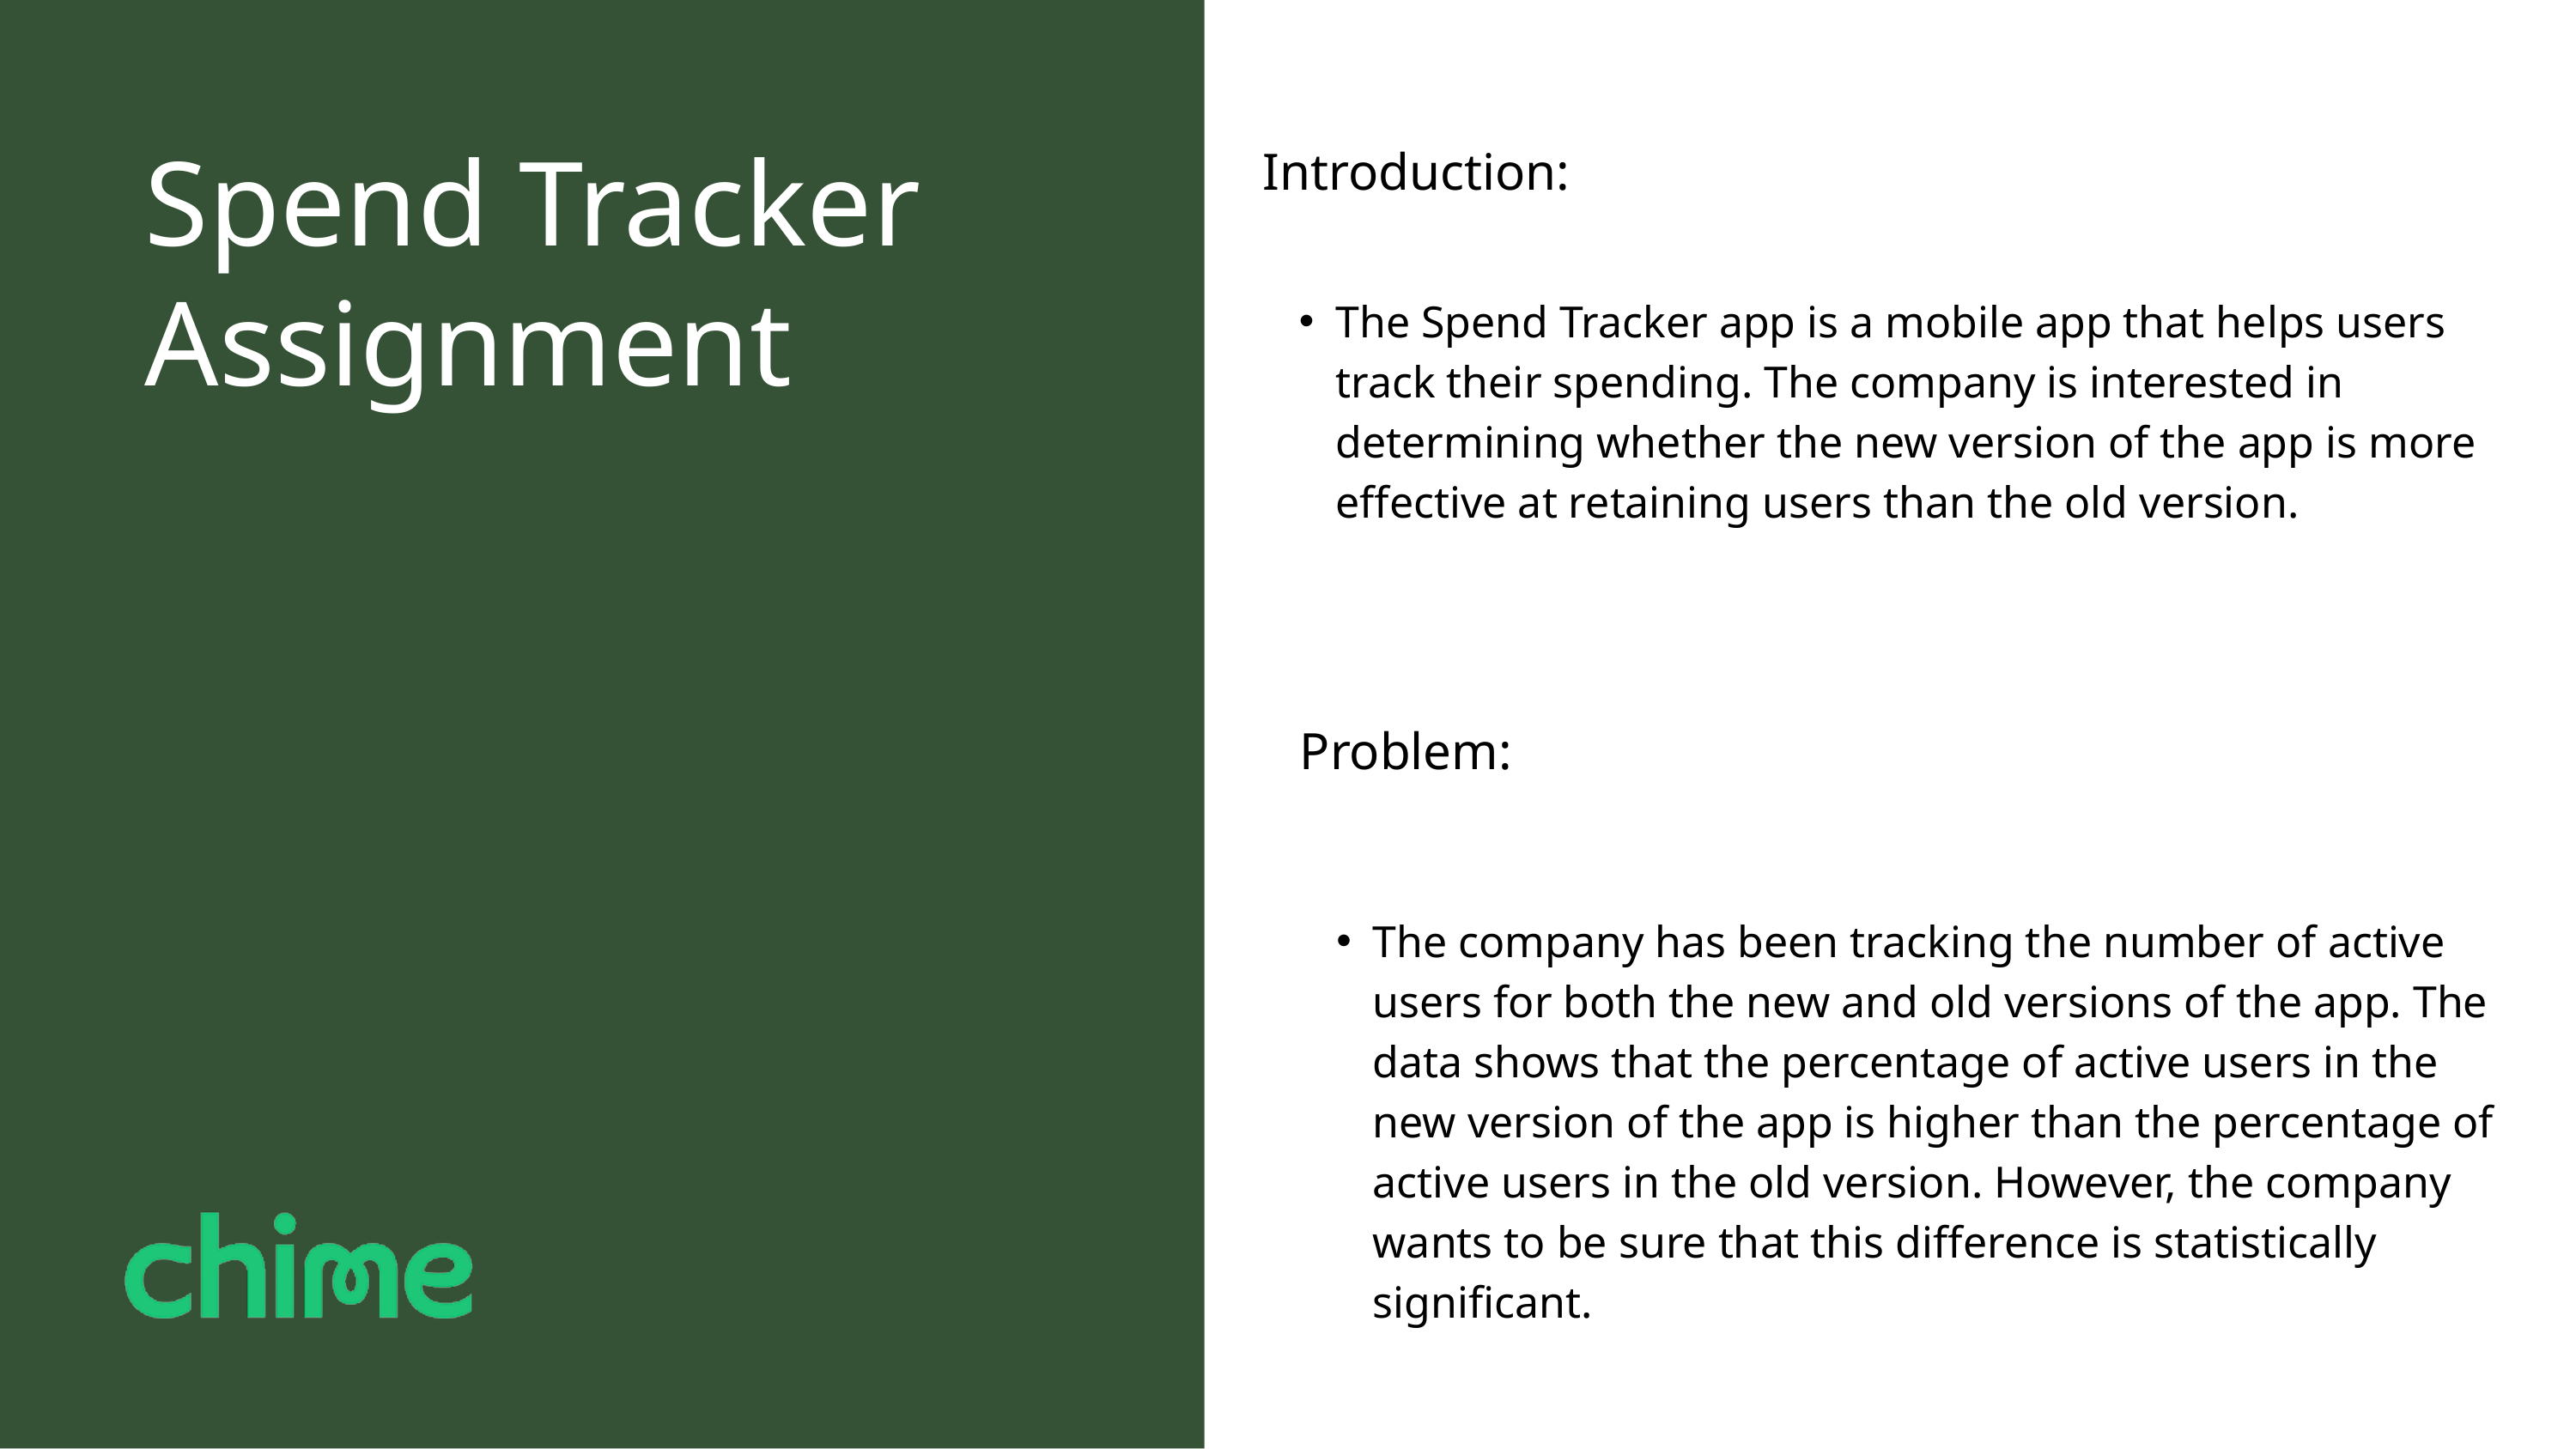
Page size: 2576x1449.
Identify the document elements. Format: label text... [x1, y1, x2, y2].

text_box Spend Tracker Assignment [144, 130, 1097, 409]
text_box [1299, 724, 2510, 1379]
text_box [78, 1155, 519, 1376]
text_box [1262, 144, 2548, 581]
text_box [0, 0, 1205, 1449]
